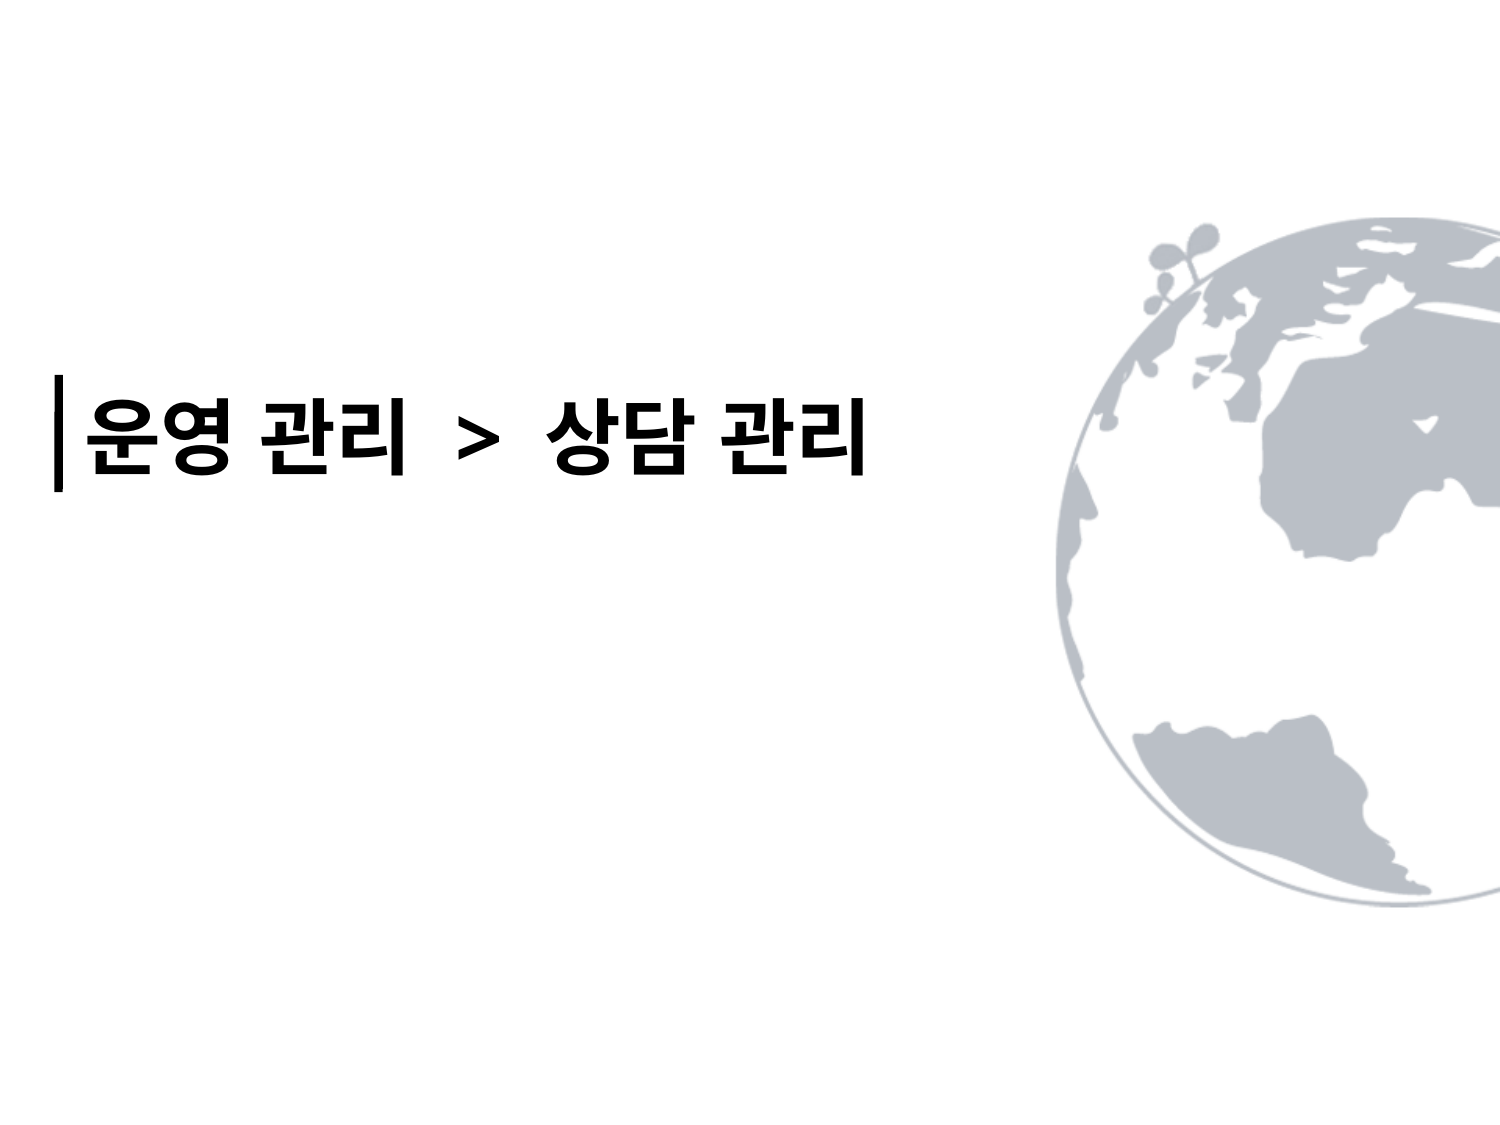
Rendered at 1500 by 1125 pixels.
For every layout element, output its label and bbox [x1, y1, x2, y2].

text_box [0, 377, 1454, 493]
picture [0, 210, 1500, 914]
